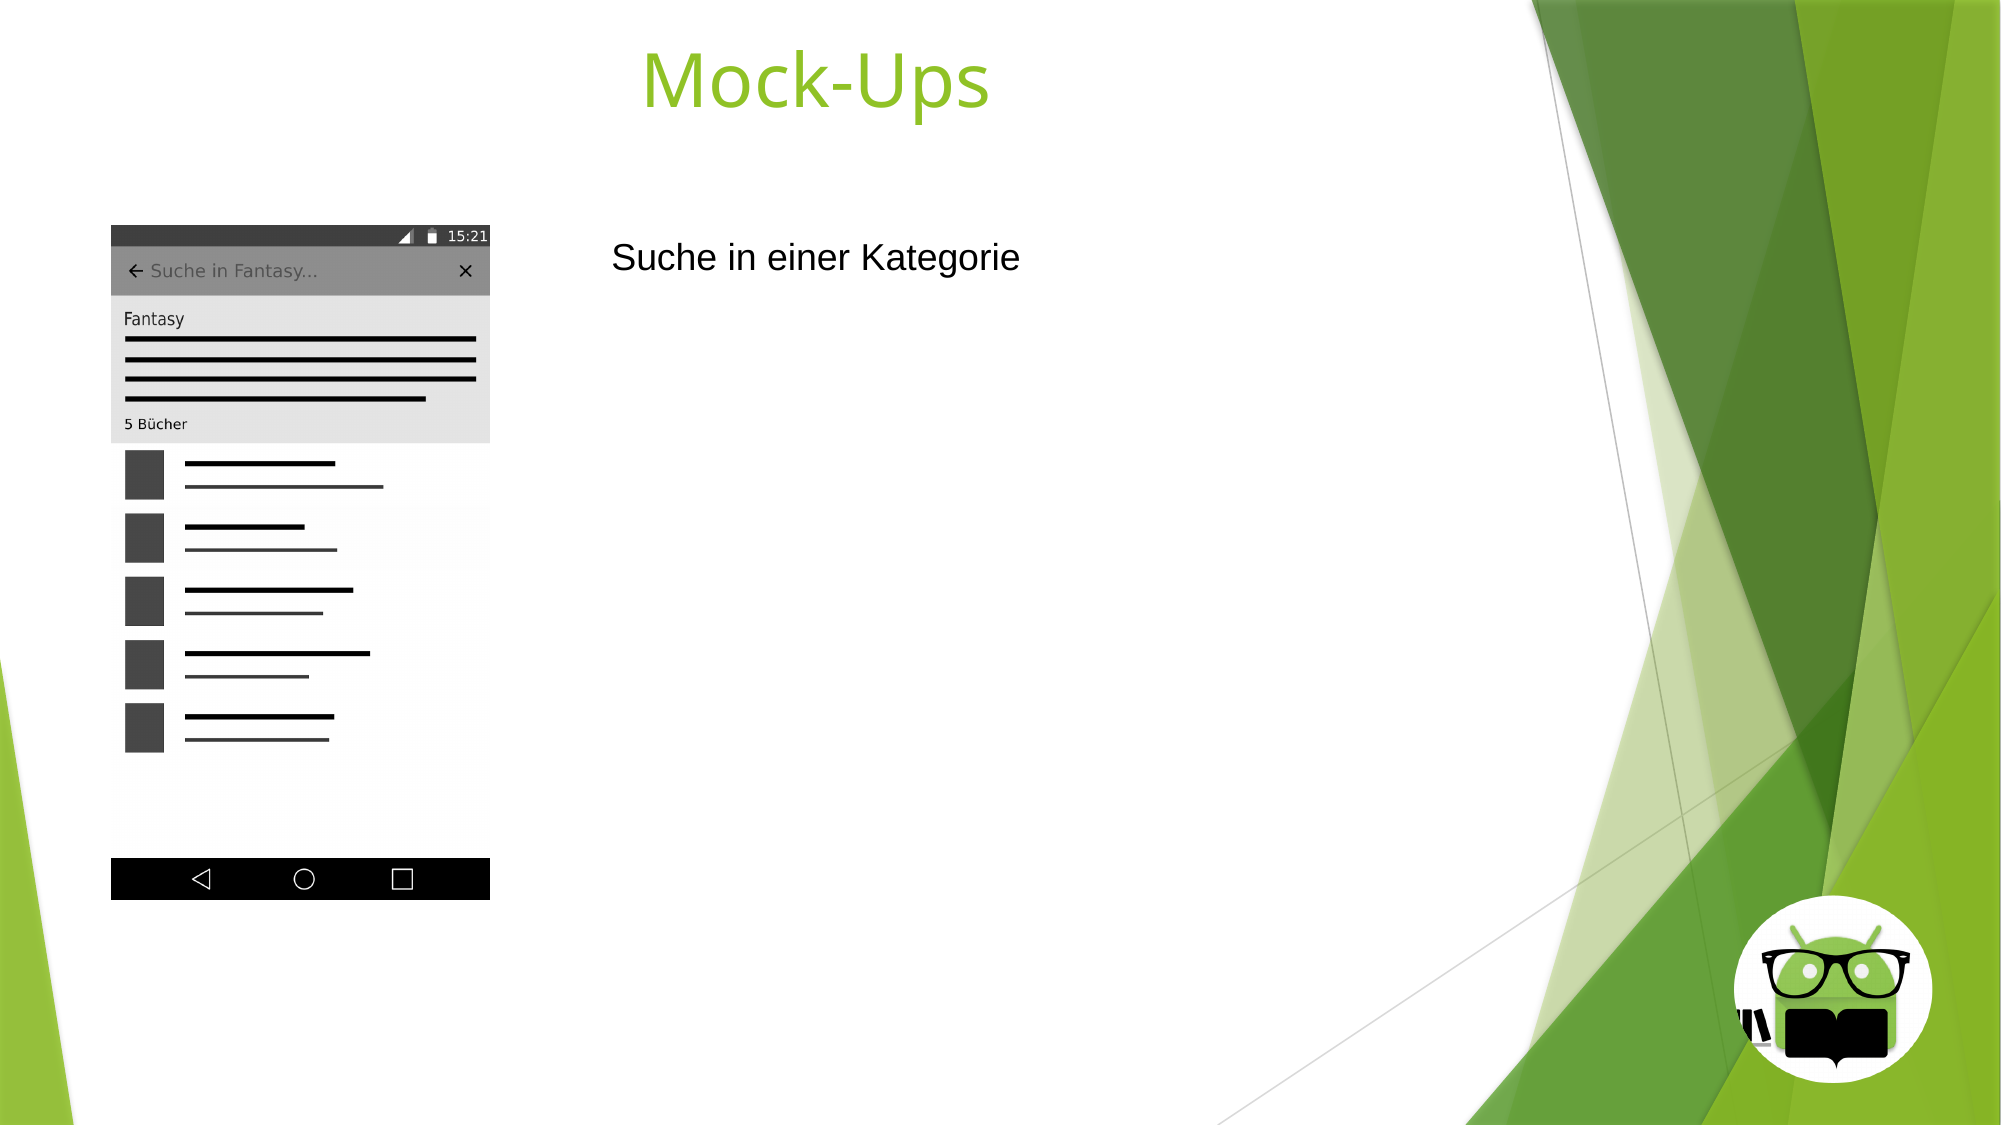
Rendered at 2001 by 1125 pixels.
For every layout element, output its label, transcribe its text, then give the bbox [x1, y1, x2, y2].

title Mock-Ups [111, 25, 1522, 243]
picture [110, 225, 491, 900]
picture [1723, 890, 1948, 1093]
text_box Suche in einer Kategorie [596, 225, 1036, 286]
